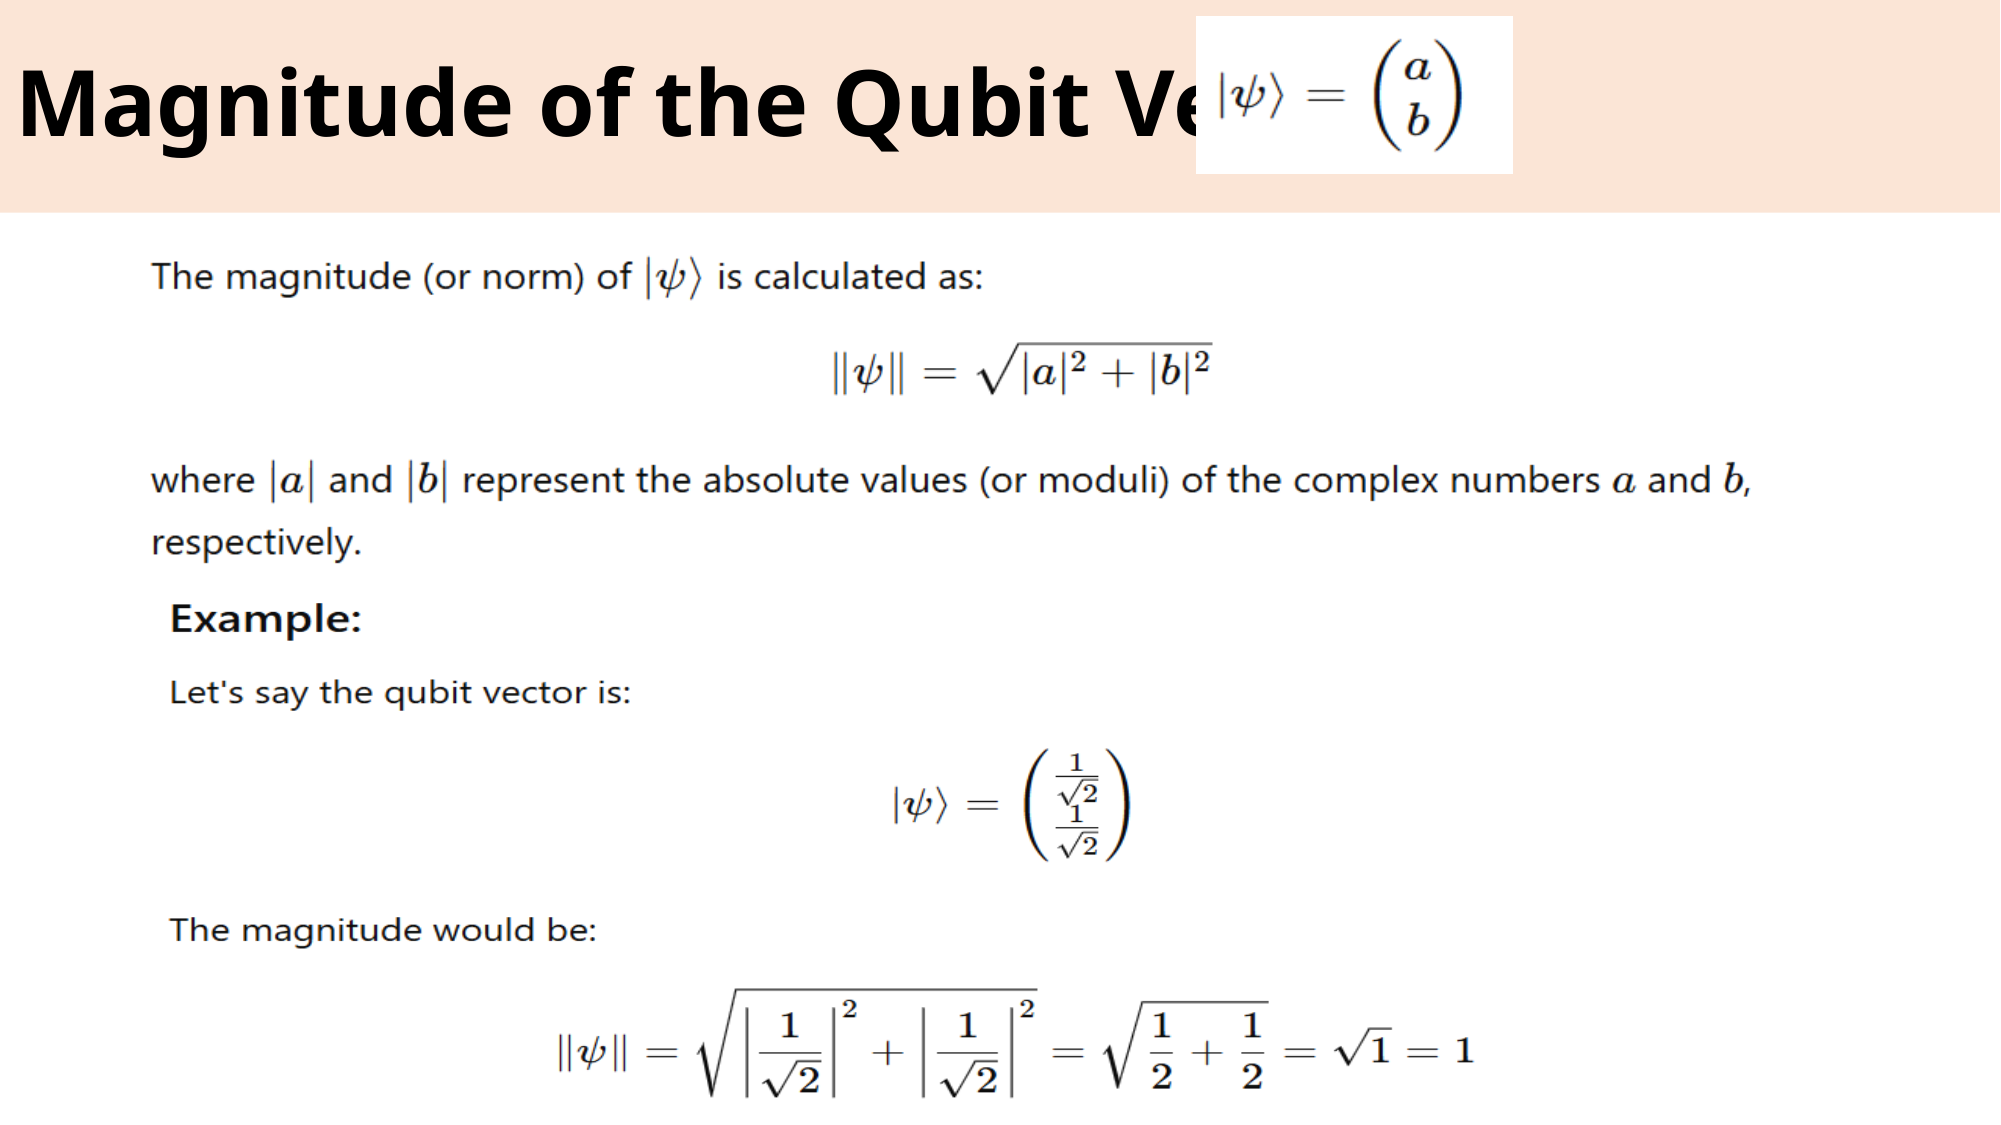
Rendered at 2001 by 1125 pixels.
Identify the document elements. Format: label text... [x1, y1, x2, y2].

picture [137, 587, 1733, 1125]
picture [137, 243, 1796, 582]
picture [1196, 16, 1513, 175]
title Magnitude of the Qubit Vector [0, 0, 2000, 213]
